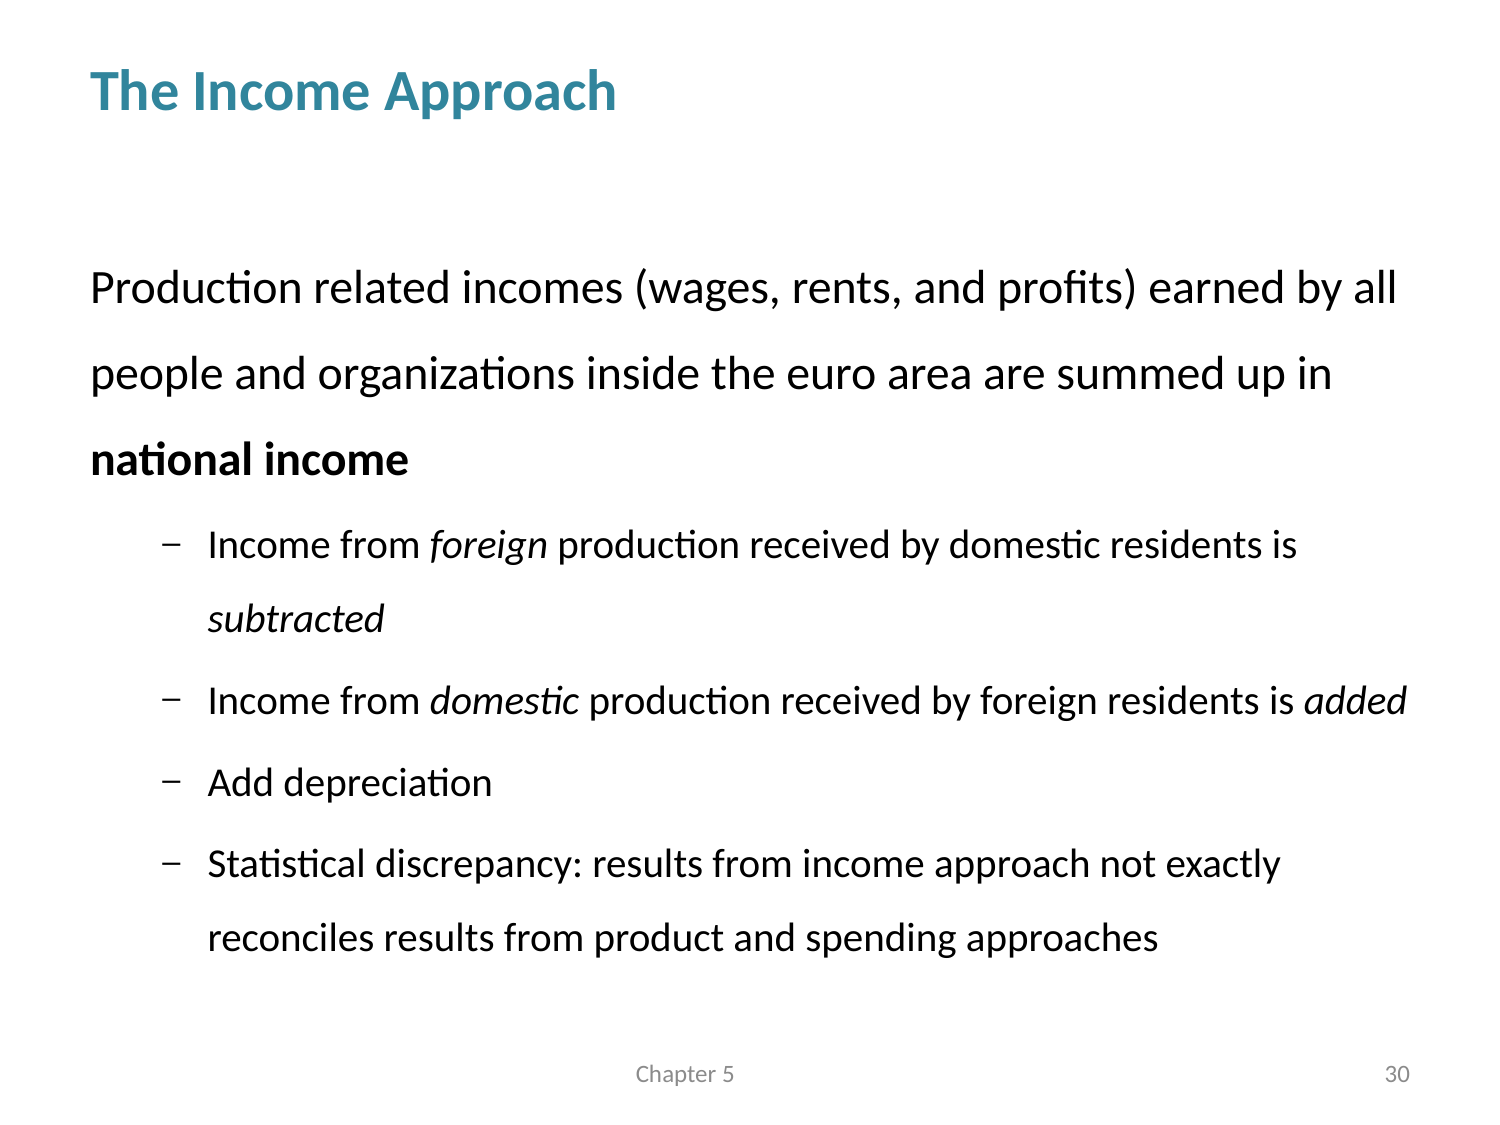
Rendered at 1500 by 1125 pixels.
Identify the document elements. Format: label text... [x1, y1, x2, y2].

slide_number 30 [1074, 1042, 1425, 1103]
list Production related incomes (wages, rents, and profits) earned by all people and organizations inside the euro area are summed up in national income Income from foreign production received by domestic residents is subtracted Income from domestic production received by foreign residents is added Add depreciation Statistical discrepancy: results from income approach not exactly reconciles results from product and spending approaches [75, 219, 1447, 1022]
footer Chapter 5 [322, 1042, 1048, 1103]
title The Income Approach [75, 45, 1425, 173]
